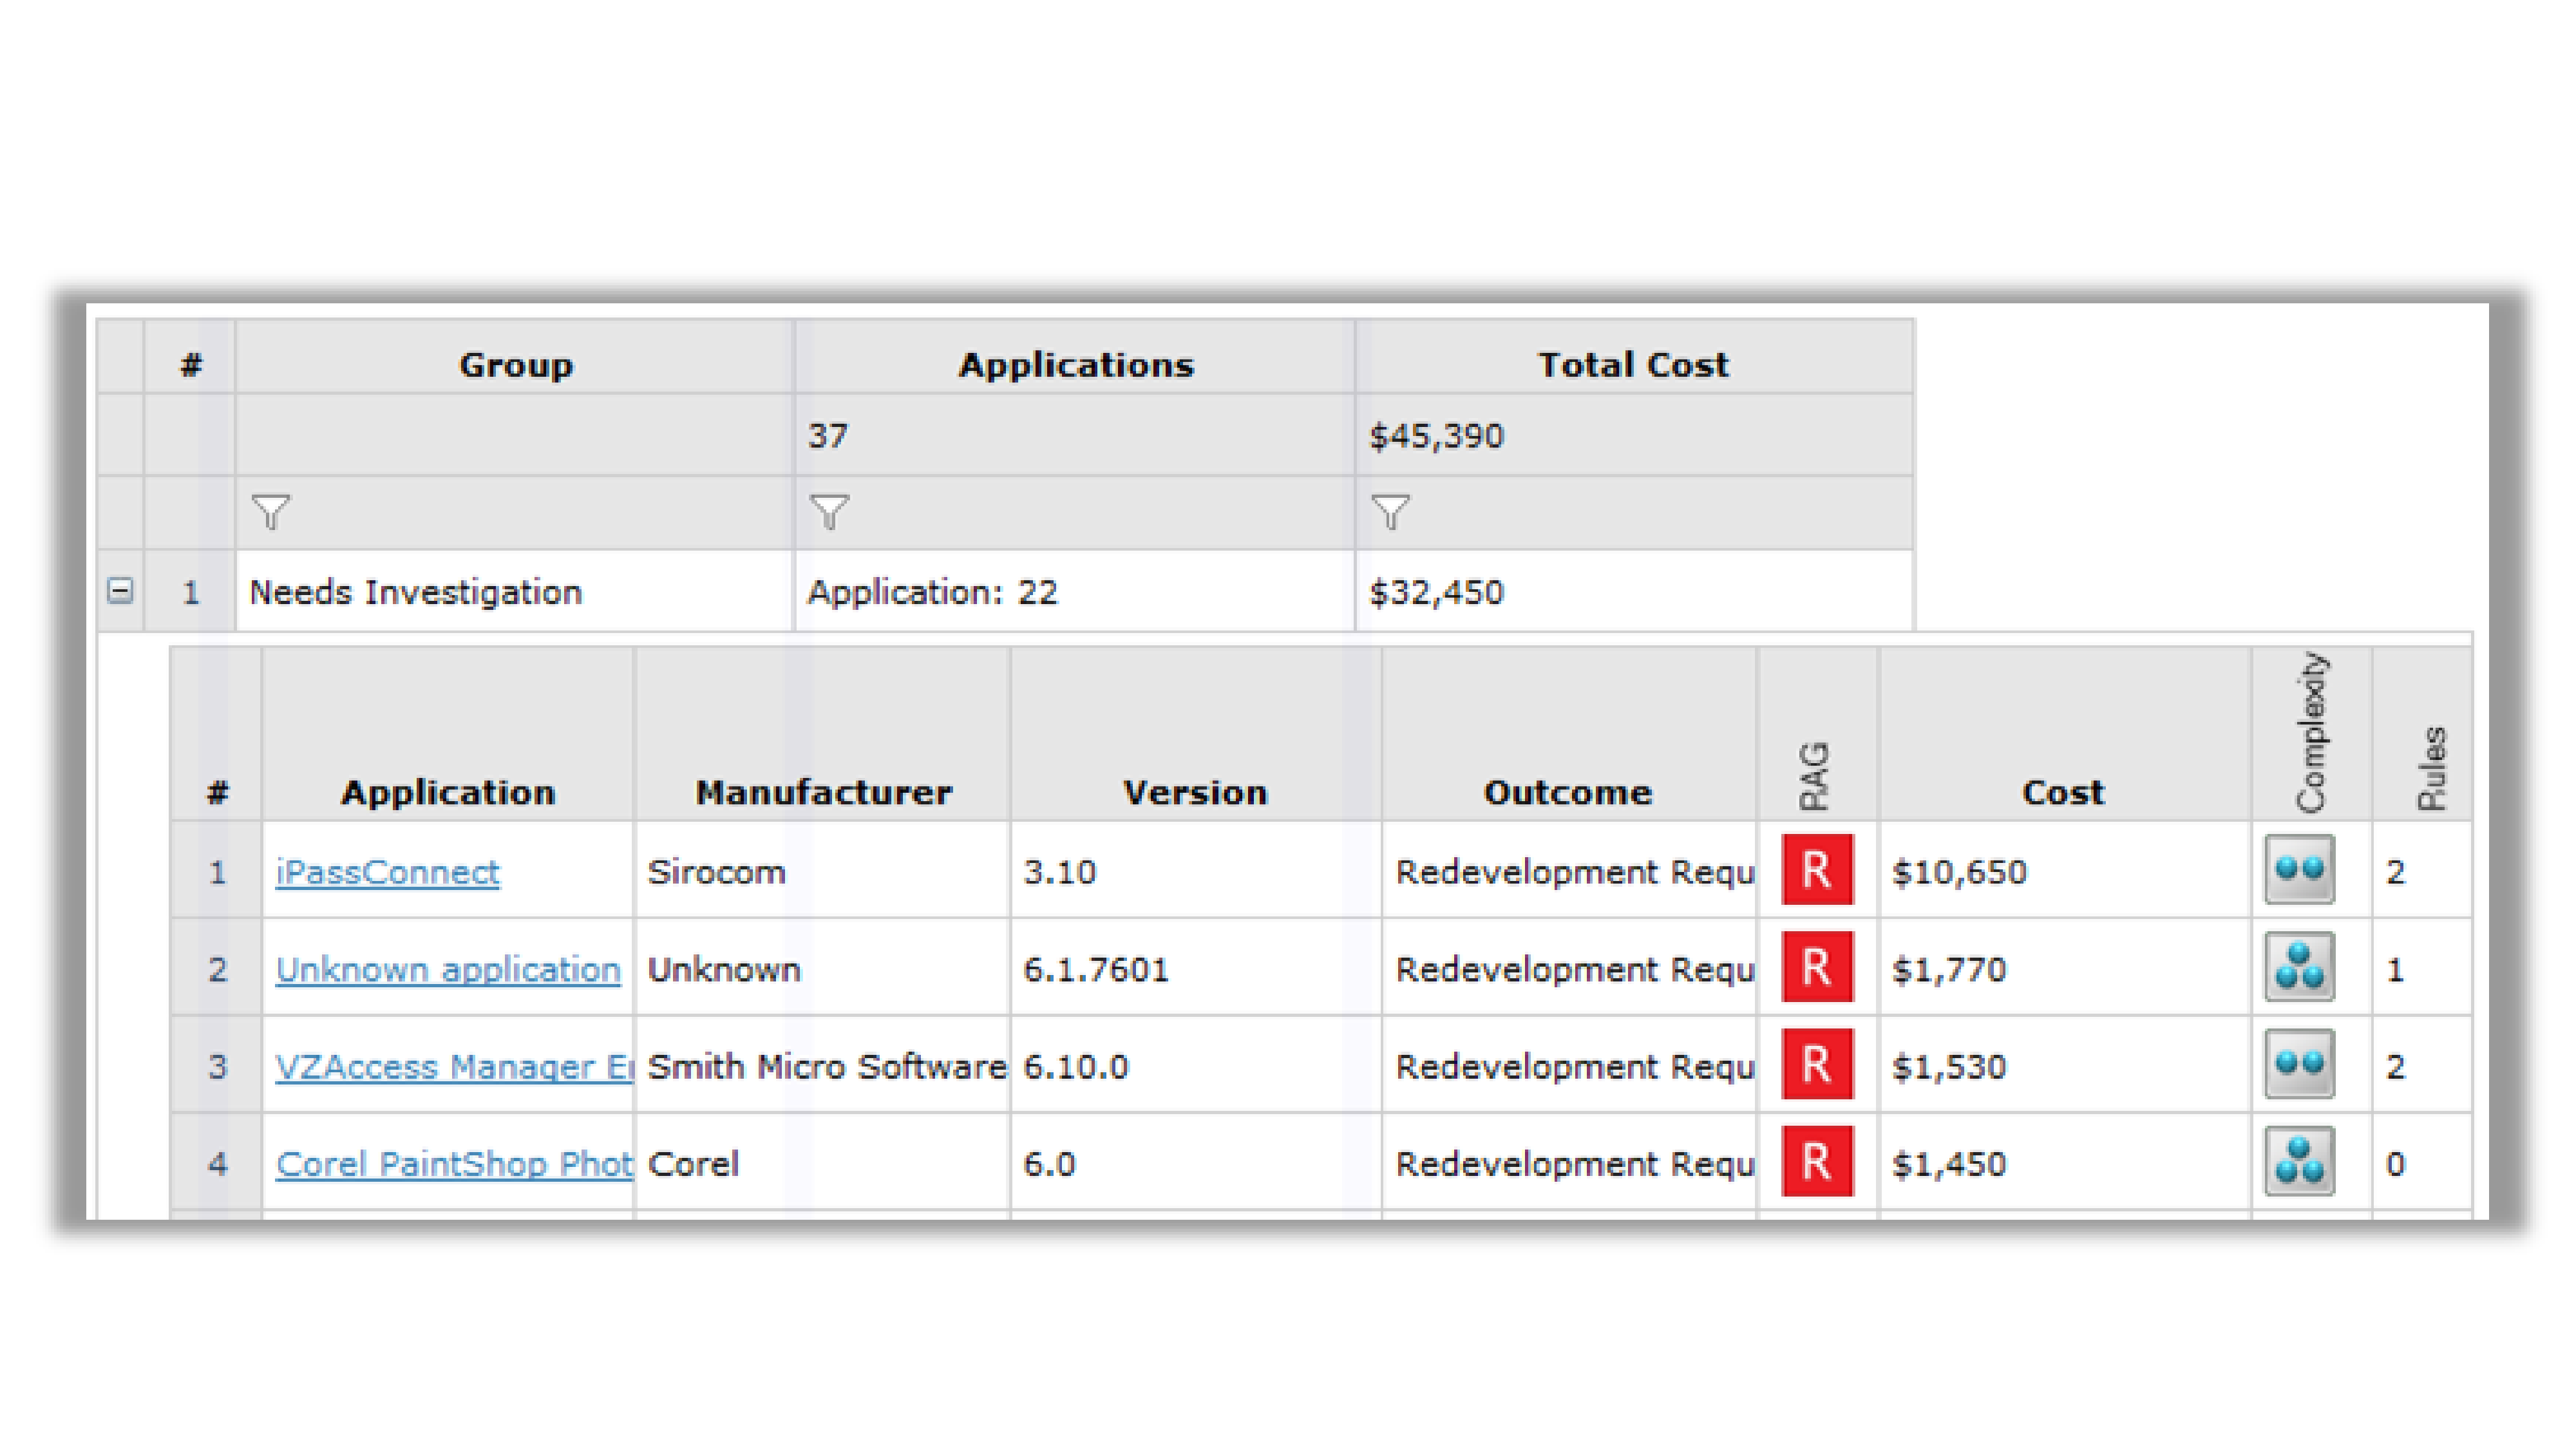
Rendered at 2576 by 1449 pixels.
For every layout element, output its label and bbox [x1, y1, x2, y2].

picture [22, 262, 2554, 1262]
